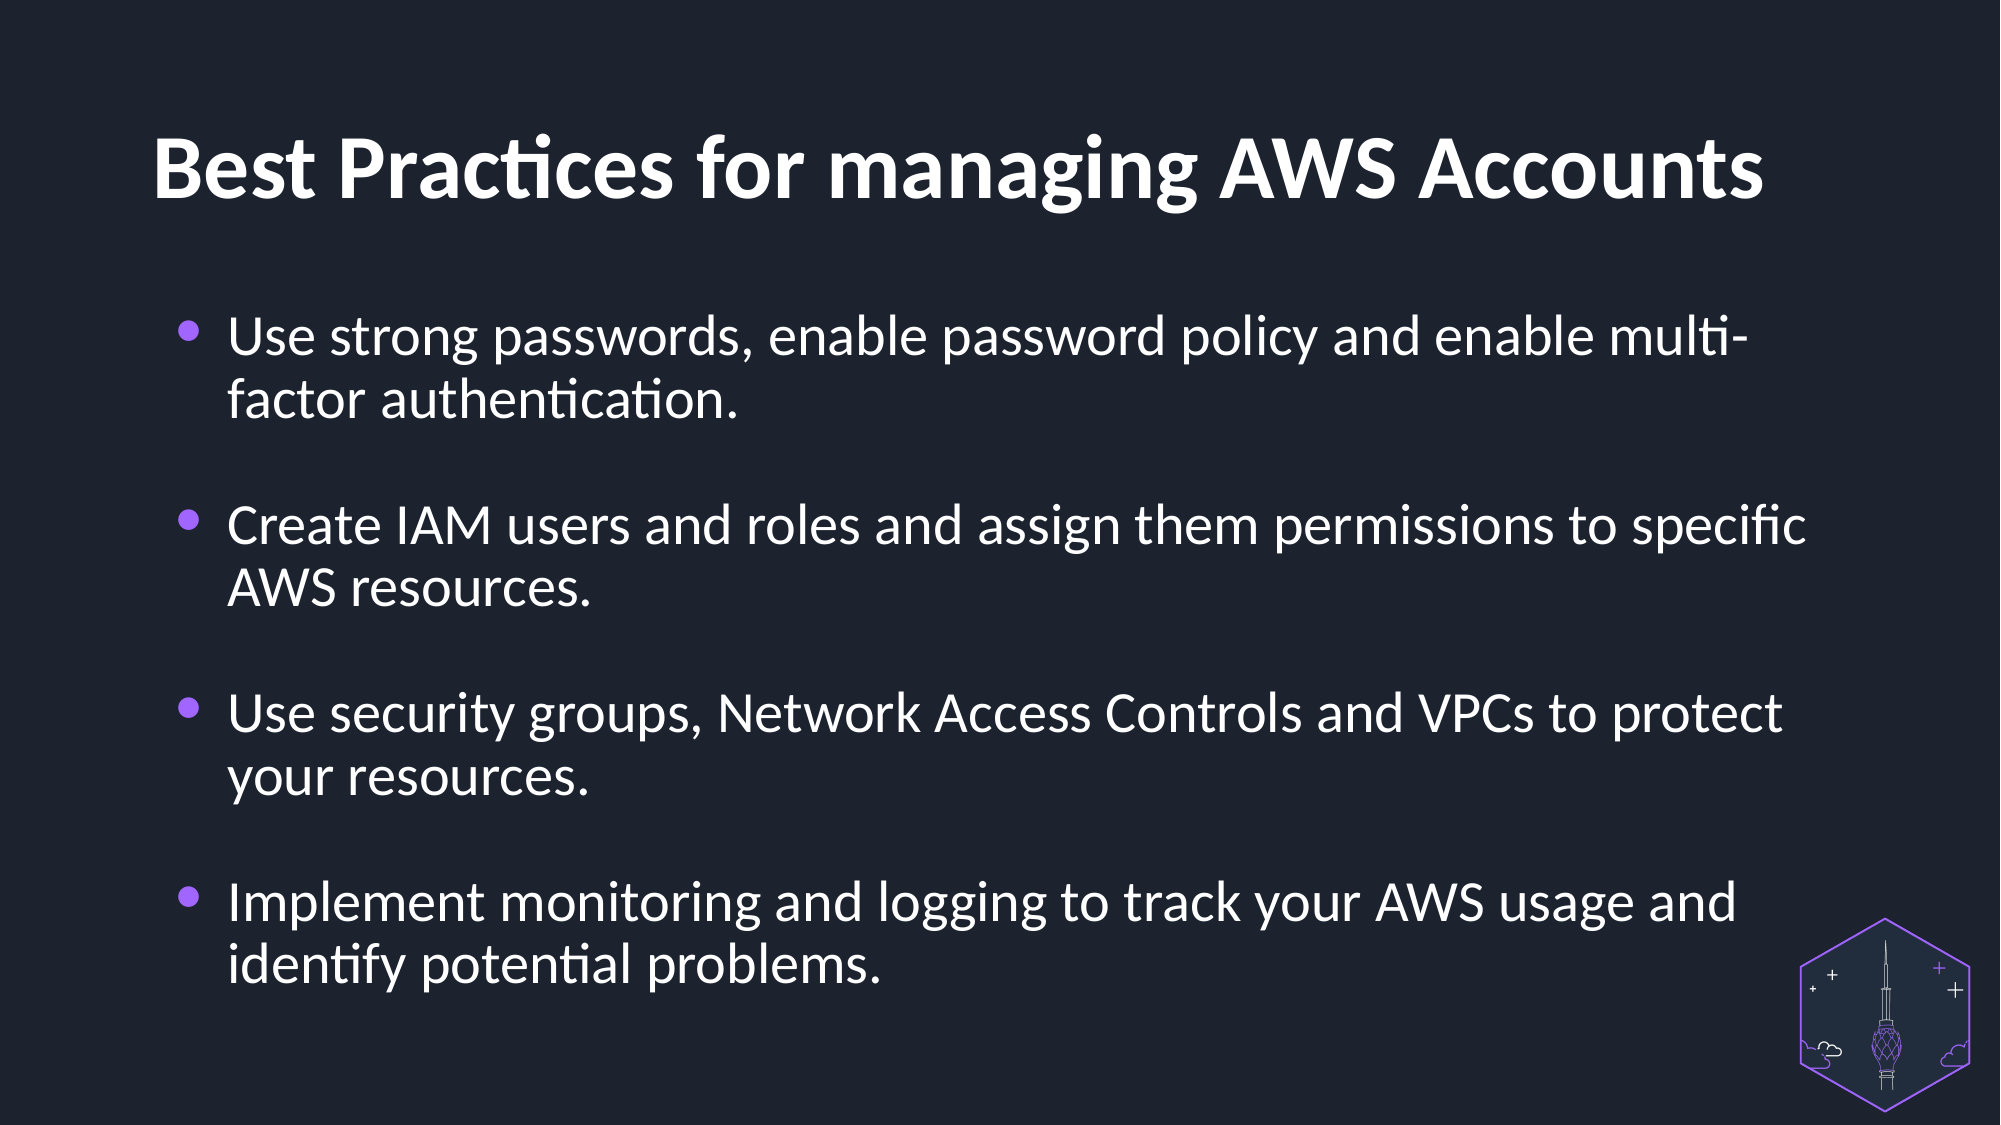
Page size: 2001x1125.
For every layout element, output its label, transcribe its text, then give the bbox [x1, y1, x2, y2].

title Best Practices for managing AWS Accounts [137, 59, 1863, 278]
picture [1780, 905, 2000, 1125]
list Use strong passwords, enable password policy and enable multi-factor authentication. Create IAM users and roles and assign them permissions to specific AWS resources. Use security groups, Network Access Controls and VPCs to protect your resources. Implement monitoring and logging to track your AWS usage and identify potential problems. [137, 297, 1863, 1012]
